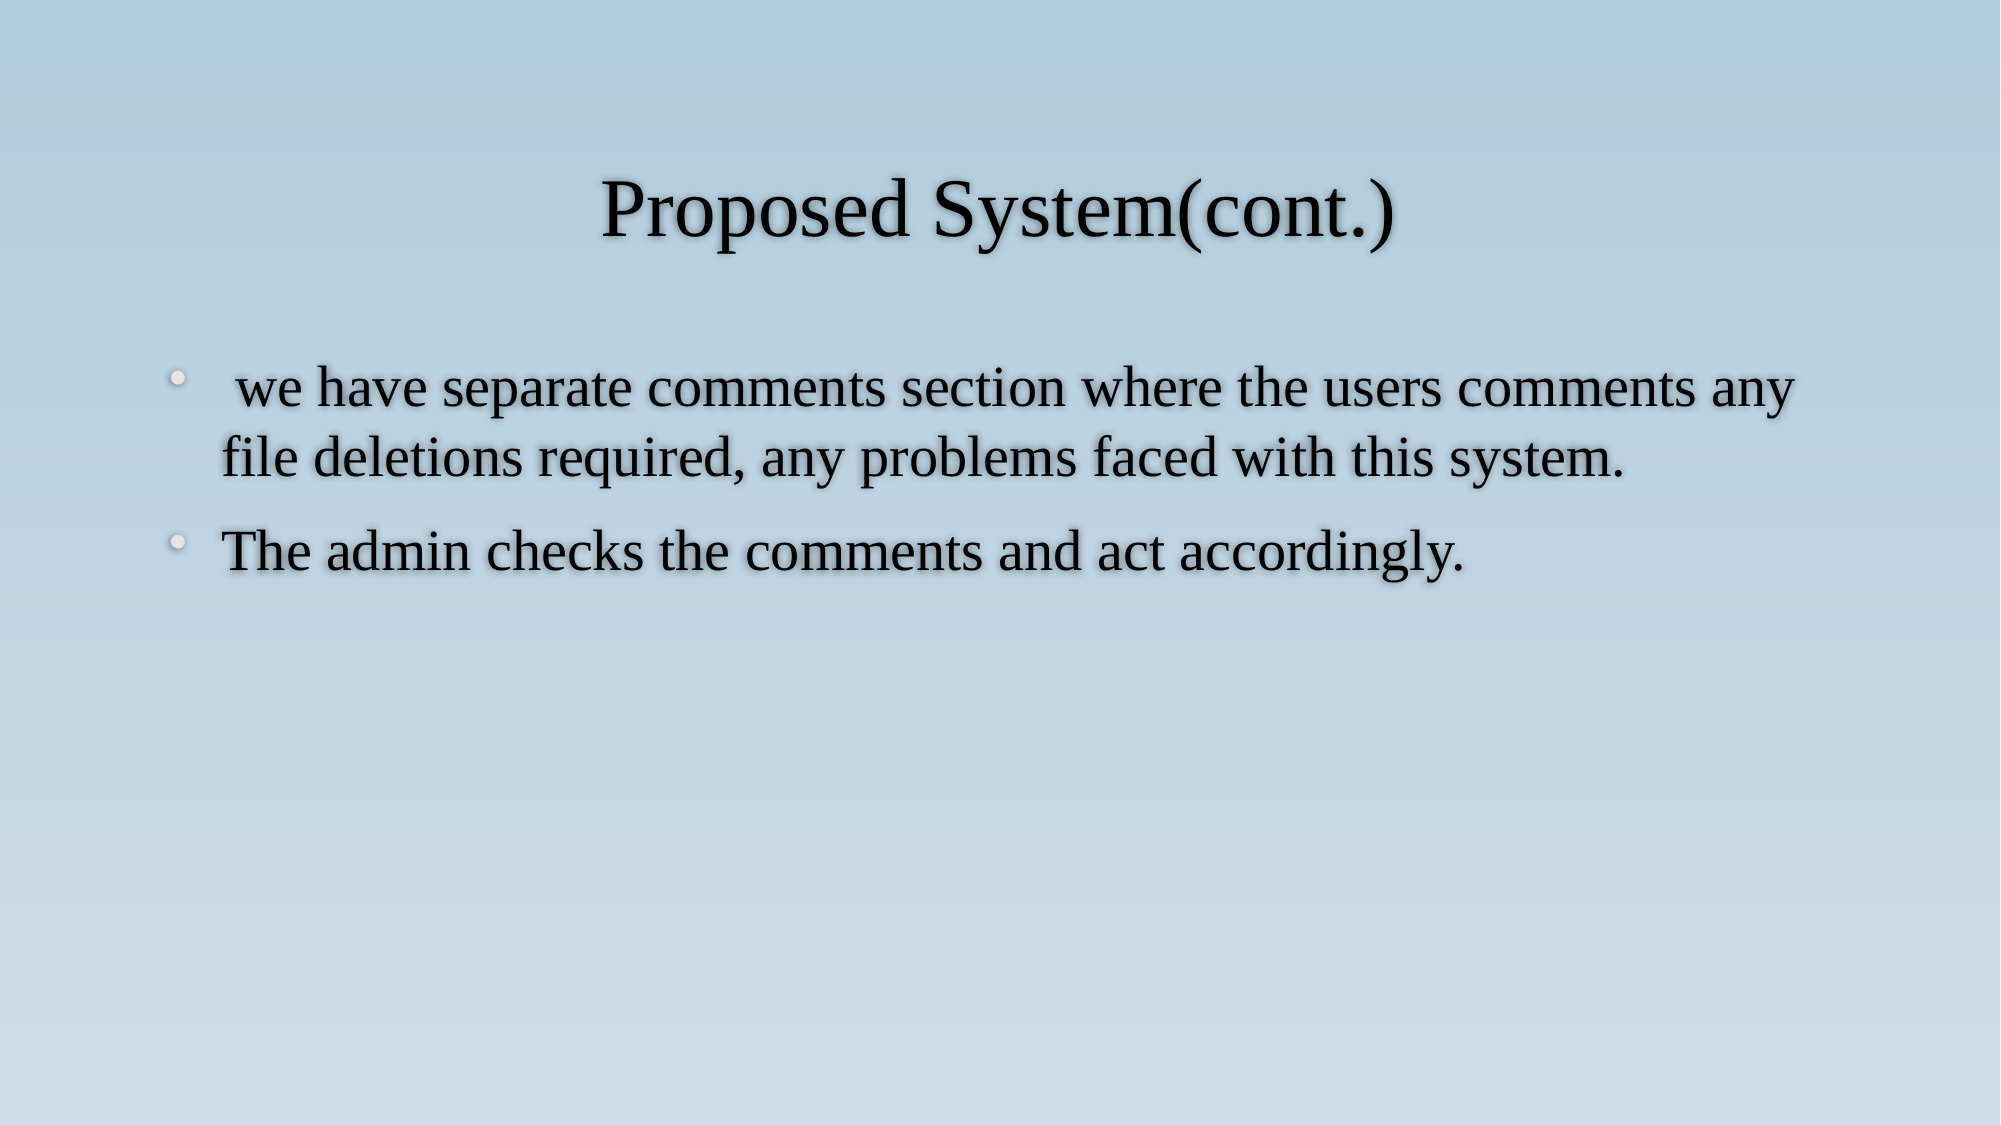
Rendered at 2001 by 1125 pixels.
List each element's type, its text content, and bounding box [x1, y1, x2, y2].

list we have separate comments section where the users comments any file deletions required, any problems faced with this system. The admin checks the comments and act accordingly. [149, 340, 1849, 950]
title Proposed System(cont.) [149, 99, 1849, 307]
